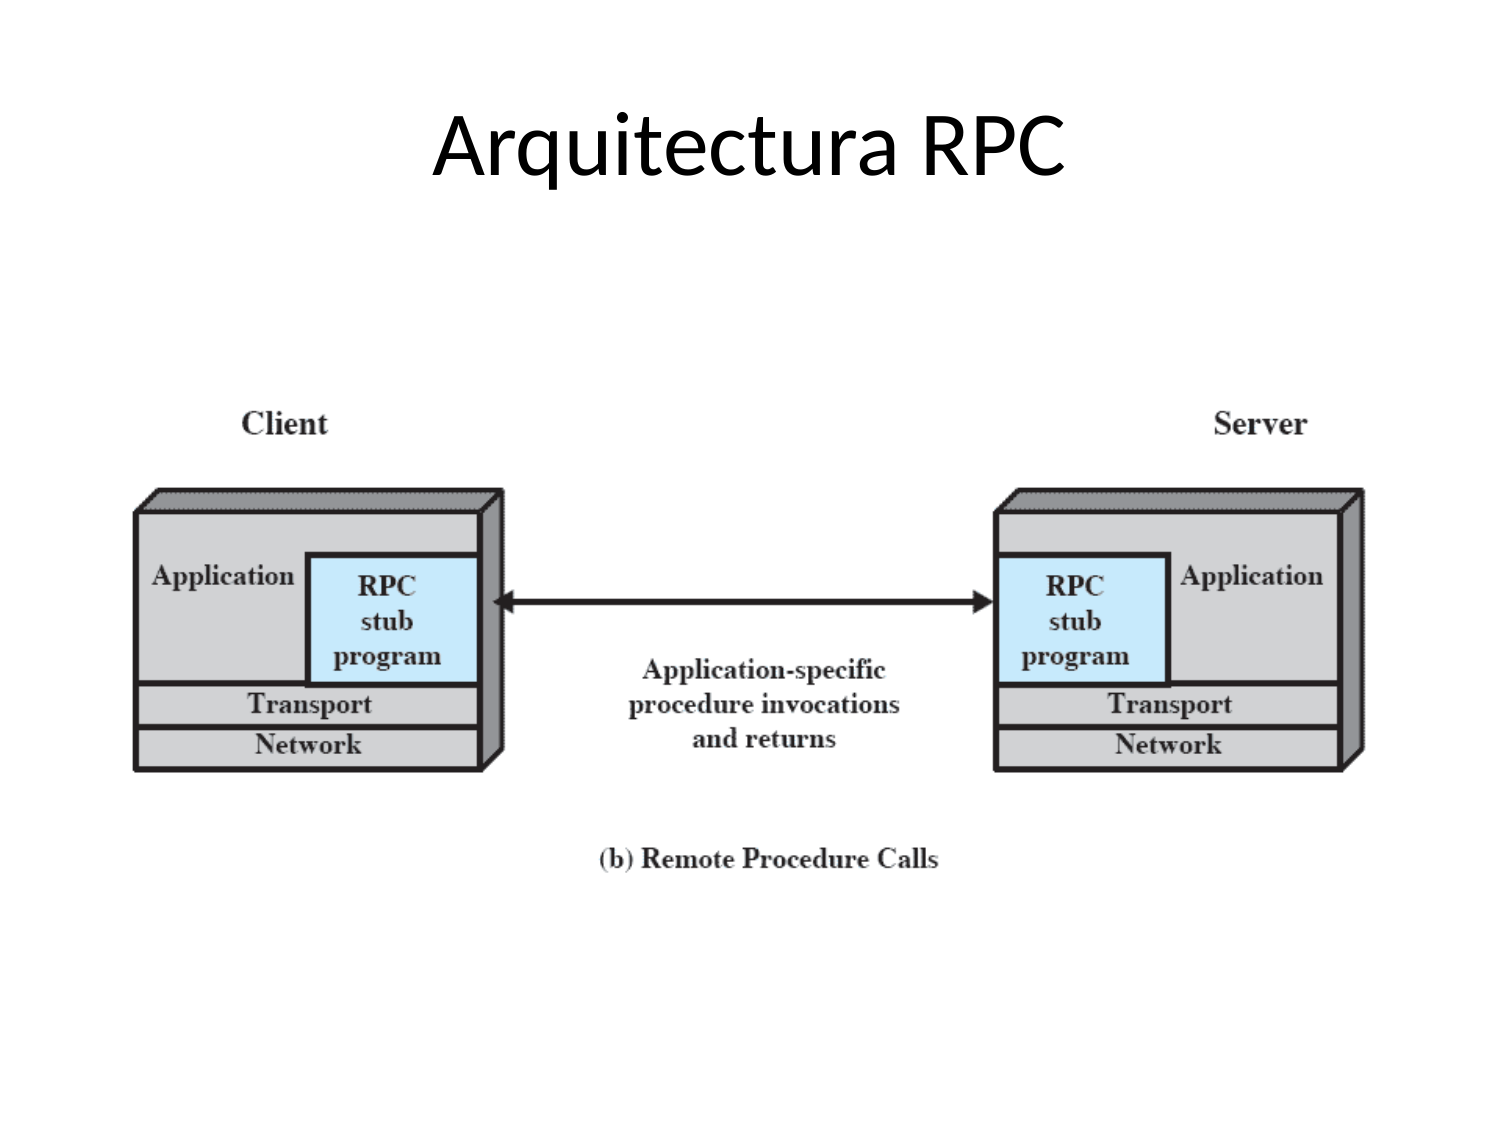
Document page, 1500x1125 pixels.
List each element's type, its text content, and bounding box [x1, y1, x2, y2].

title Arquitectura RPC [75, 45, 1425, 233]
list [108, 380, 1392, 887]
